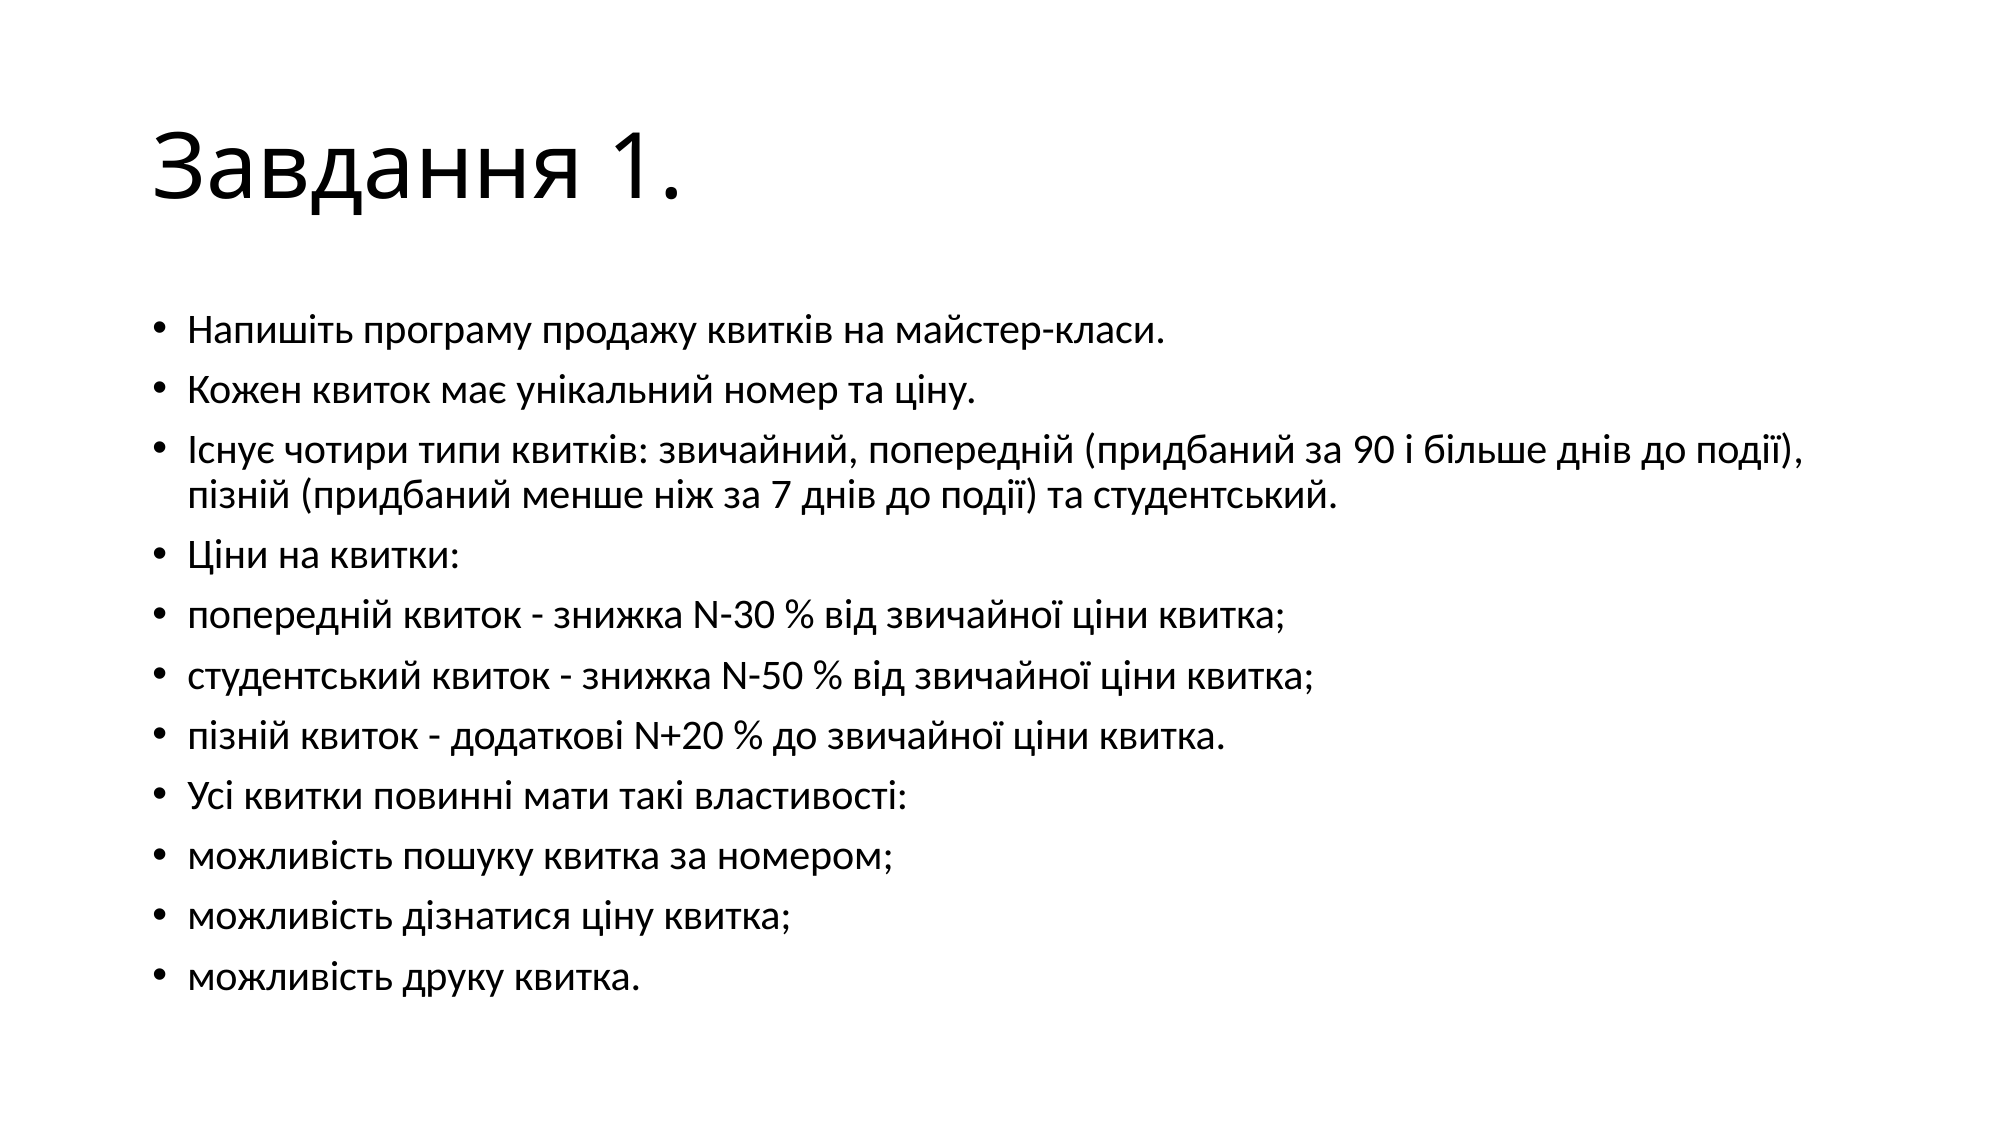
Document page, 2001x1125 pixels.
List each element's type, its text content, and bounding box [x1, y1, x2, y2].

list Напишіть програму продажу квитків на майстер-класи. Кожен квиток має унікальний номер та ціну. Існує чотири типи квитків: звичайний, попередній (придбаний за 90 і більше днів до події), пізній (придбаний менше ніж за 7 днів до події) та студентський. Ціни на квитки: попередній квиток - знижка N-30 % від звичайної ціни квитка; студентський квиток - знижка N-50 % від звичайної ціни квитка; пізній квиток - додаткові N+20 % до звичайної ціни квитка. Усі квитки повинні мати такі властивості: можливість пошуку квитка за номером; можливість дізнатися ціну квитка; можливість друку квитка. [137, 299, 1863, 1014]
title Завдання 1. [137, 59, 1863, 278]
